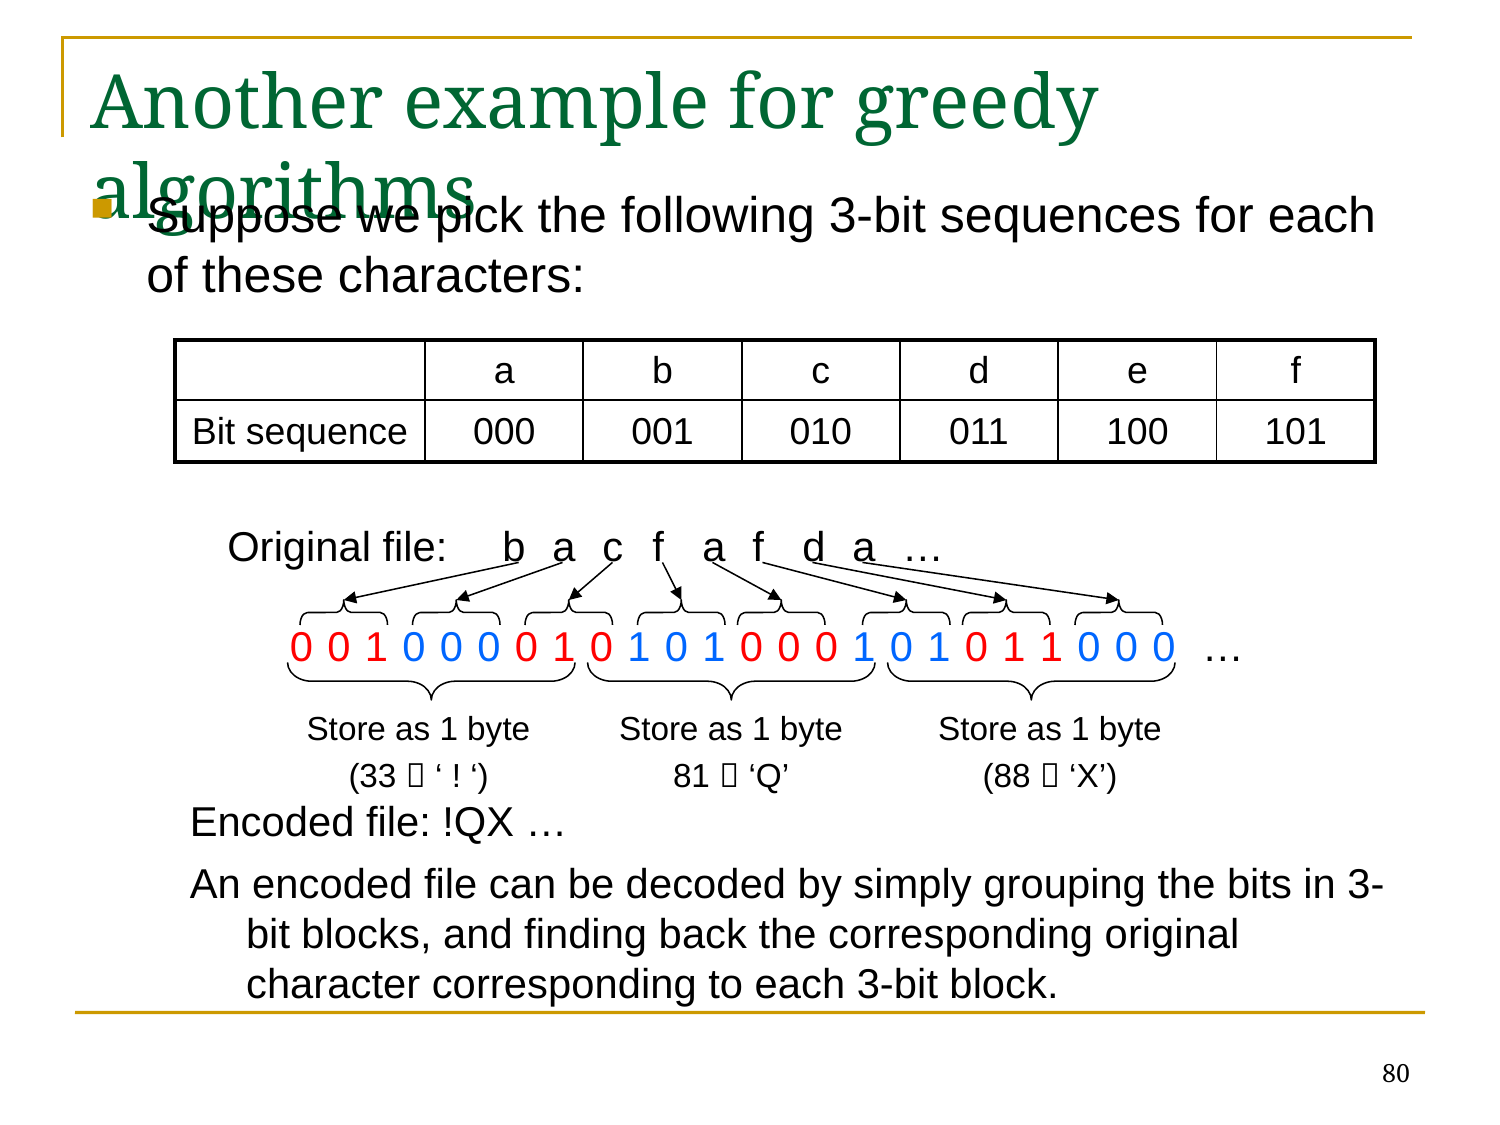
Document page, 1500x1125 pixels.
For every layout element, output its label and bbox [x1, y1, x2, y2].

table_cell [743, 401, 899, 460]
table_header [426, 342, 582, 399]
slide_number [1074, 1023, 1426, 1100]
table_header [1059, 342, 1216, 399]
text_box [212, 512, 1275, 775]
table_header [901, 342, 1057, 399]
table_cell [426, 401, 582, 460]
table_cell [1217, 401, 1373, 460]
table_cell [177, 401, 424, 460]
table_cell [584, 401, 741, 460]
table_header [177, 342, 424, 399]
table_cell [1059, 401, 1216, 460]
table_header [743, 342, 899, 399]
title [75, 45, 1425, 174]
list [75, 174, 1425, 919]
text_box [174, 787, 1413, 925]
table_header [1217, 342, 1373, 399]
table_header [584, 342, 741, 399]
table_cell [901, 401, 1057, 460]
